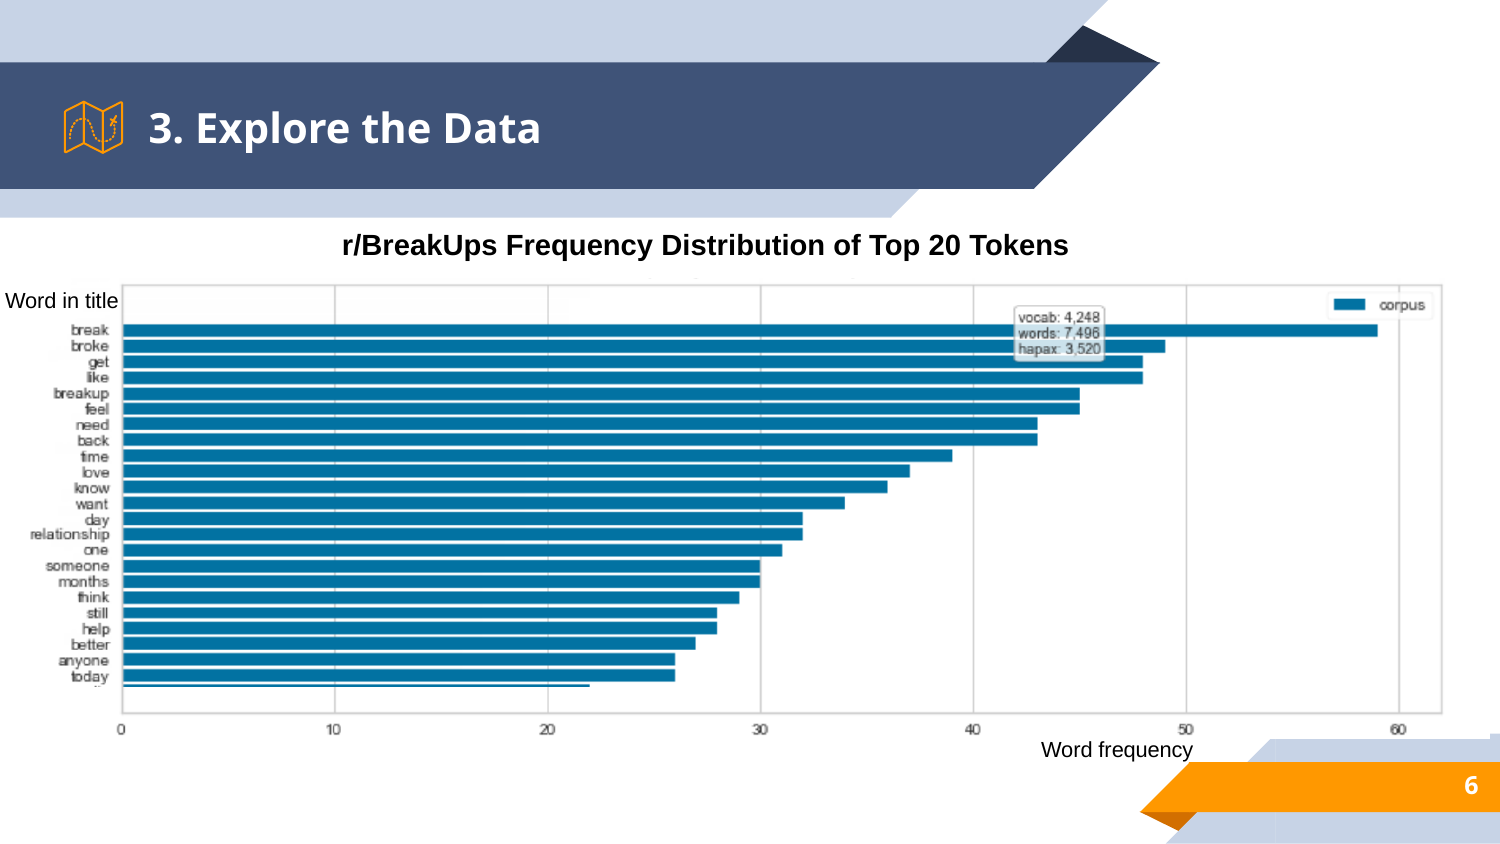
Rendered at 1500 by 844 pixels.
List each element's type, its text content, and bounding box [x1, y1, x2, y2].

title 3. Explore the Data [133, 64, 1035, 190]
text_box r/BreakUps Frequency Distribution of Top 20 Tokens [327, 218, 1147, 277]
text_box Word frequency [1026, 746, 1323, 770]
text_box Word in title [0, 279, 9, 321]
picture [11, 278, 1490, 739]
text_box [64, 101, 123, 153]
slide_number 6 [1249, 760, 1494, 813]
